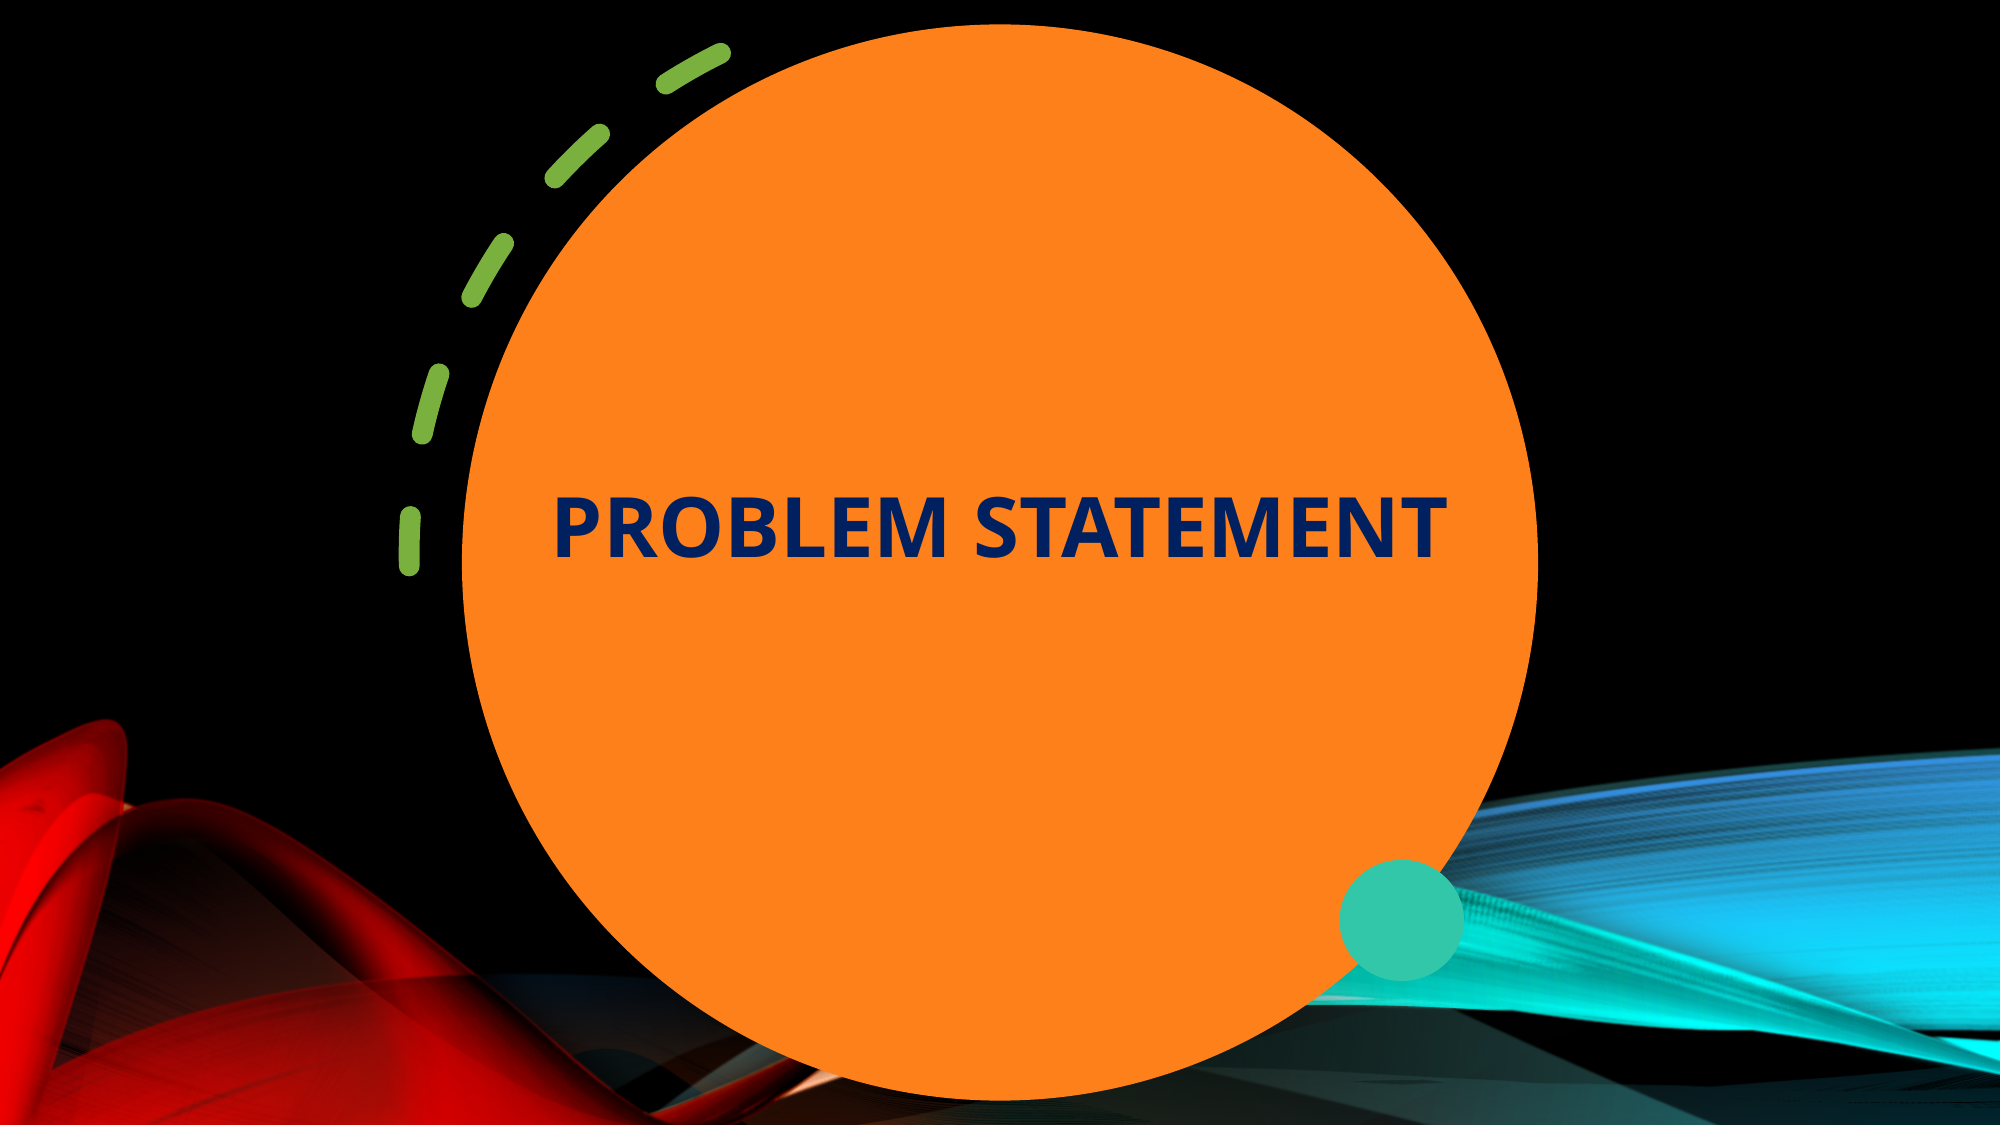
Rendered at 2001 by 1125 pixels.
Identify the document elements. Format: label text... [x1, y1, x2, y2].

title Problem Statement [112, 123, 1888, 584]
picture [0, 717, 2000, 1125]
